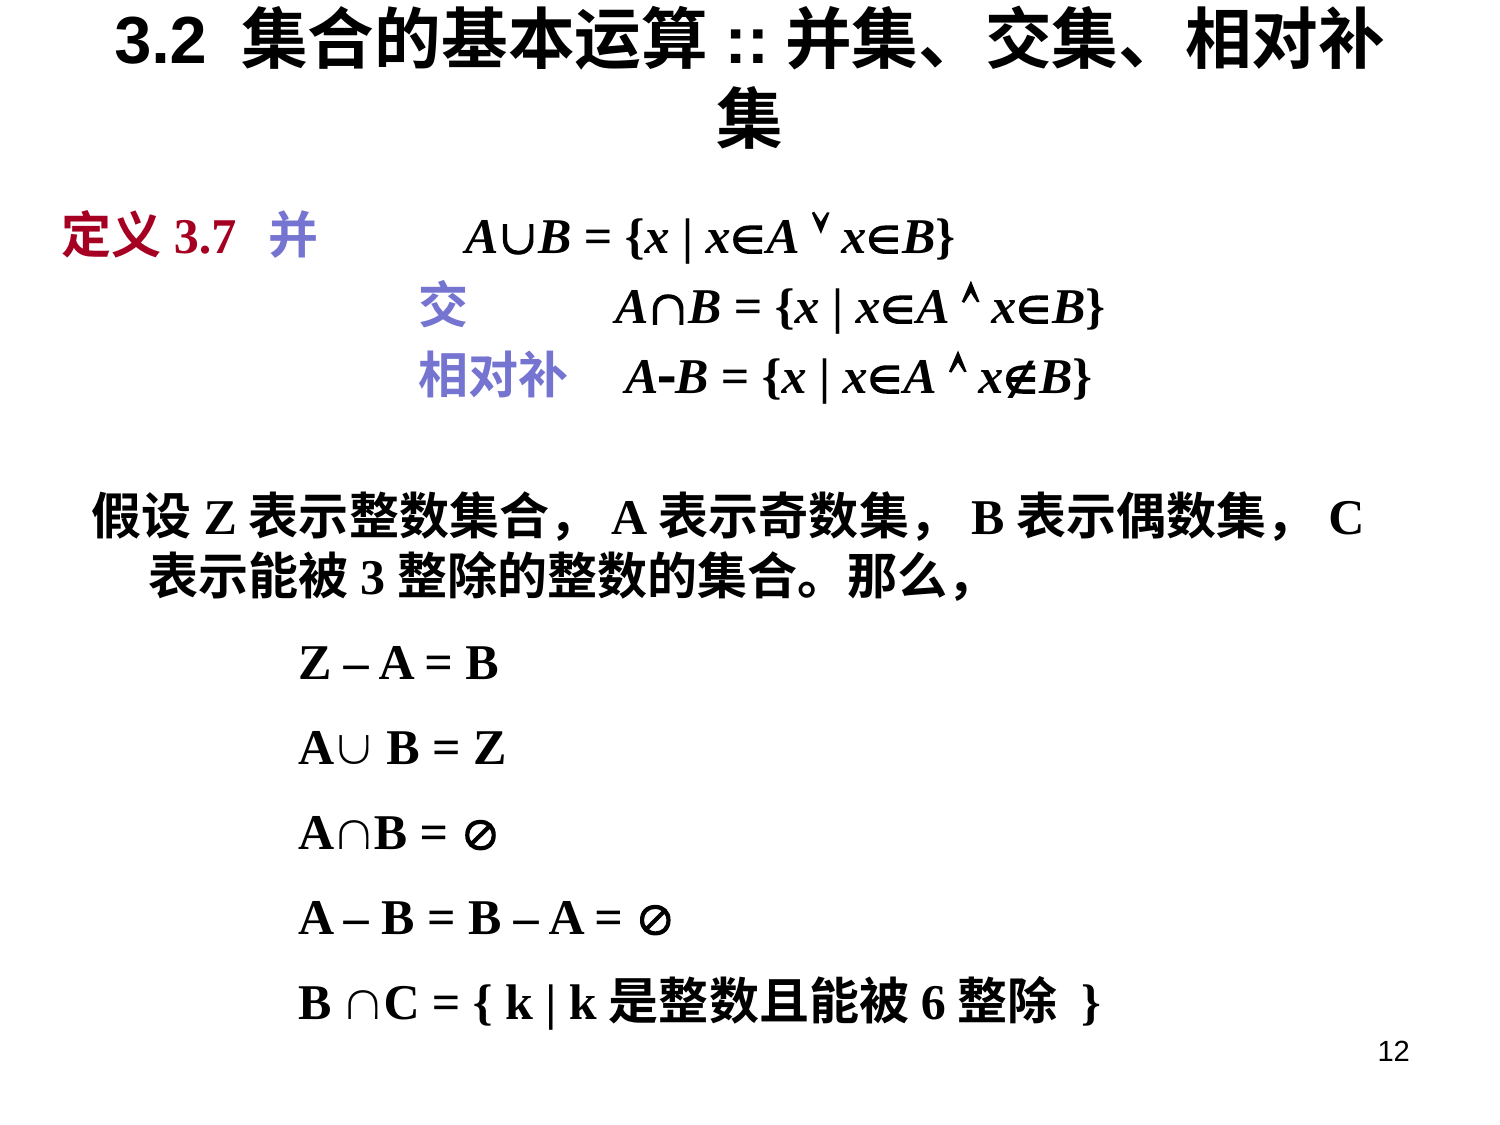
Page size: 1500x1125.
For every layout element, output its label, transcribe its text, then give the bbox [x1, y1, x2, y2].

text_box 假设Z表示整数集合，A表示奇数集，B表示偶数集，C表示能被3整除的整数的集合。那么， Z – A = B A B = Z AB =  A – B = B – A =  B C = { k | k是整数且能被6整除 } [76, 477, 1395, 1067]
list 定义3.7 并 AB = {x | xA  xB} 交 AB = {x | xA  xB} 相对补 AB = {x | xA  xB} [46, 196, 1454, 446]
title 3.2 集合的基本运算::并集、交集、相对补集 [70, 42, 1430, 112]
slide_number 12 [1074, 1024, 1426, 1103]
